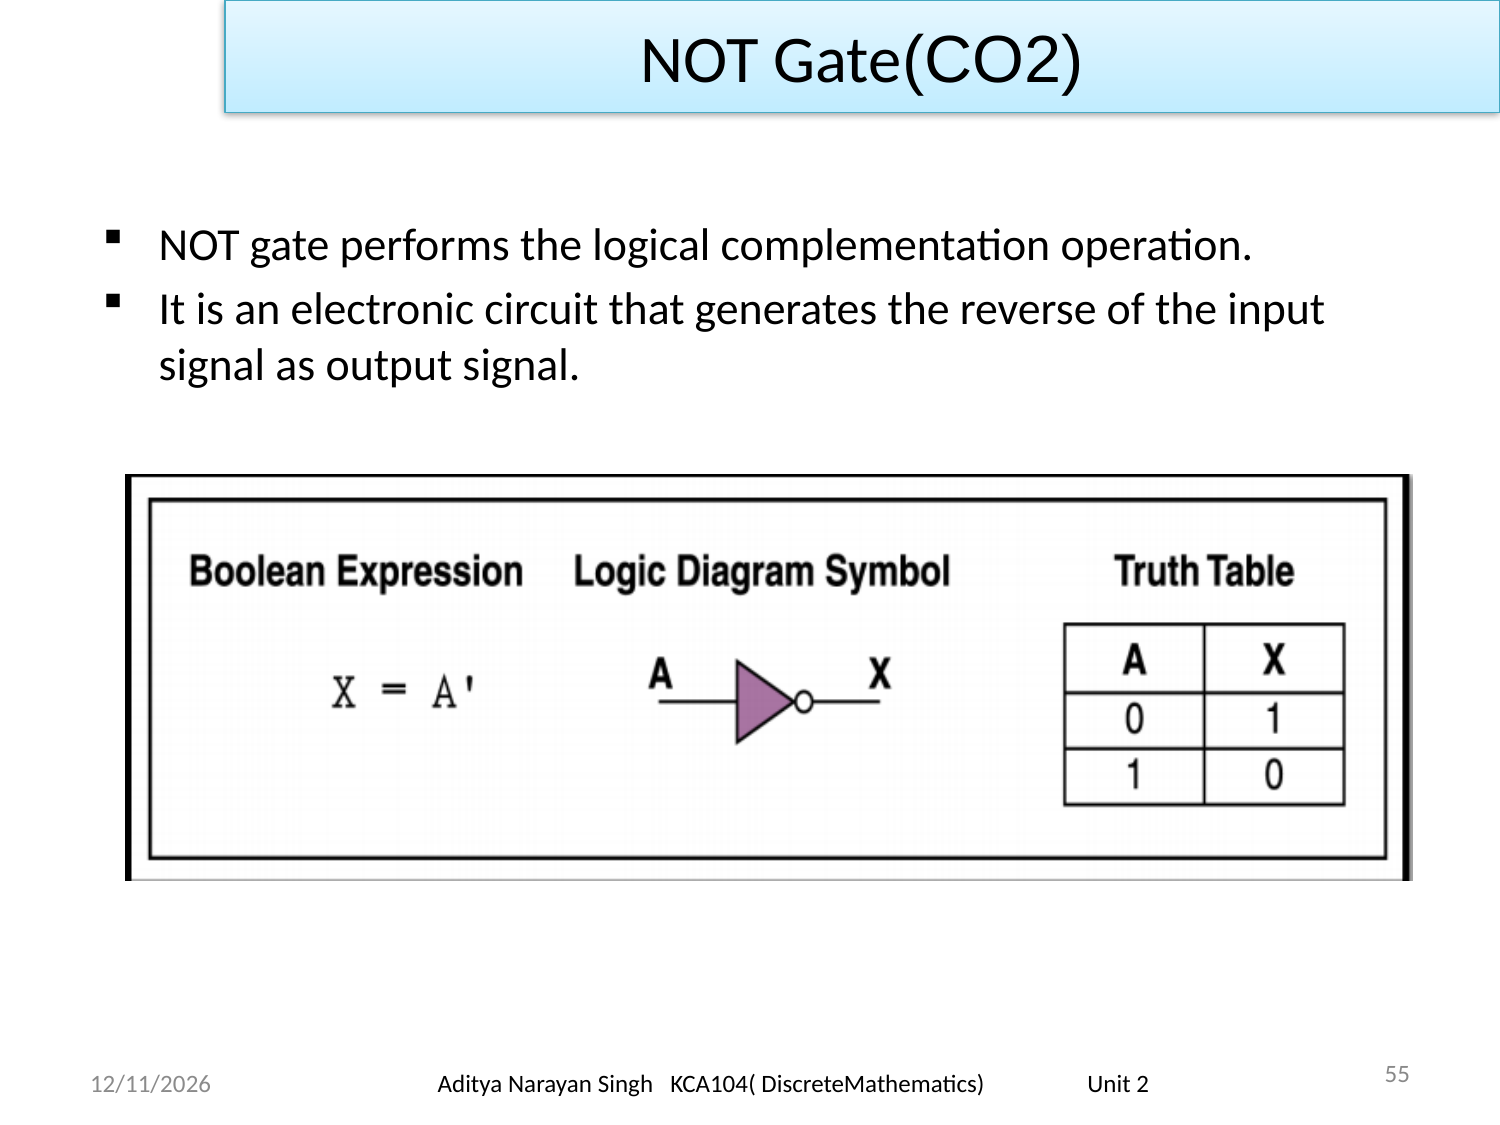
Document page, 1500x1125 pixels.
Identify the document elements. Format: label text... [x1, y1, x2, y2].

slide_number 55 [1074, 1042, 1425, 1103]
picture [124, 473, 1413, 882]
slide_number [75, 1052, 387, 1113]
text_box NOT Gate(CO2) [224, 0, 1500, 113]
list NOT gate performs the logical complementation operation. It is an electronic circuit that generates the reverse of the input signal as output signal. [87, 207, 1438, 950]
footer Aditya Narayan Singh KCA104( DiscreteMathematics) Unit 2 [387, 1052, 1213, 1113]
